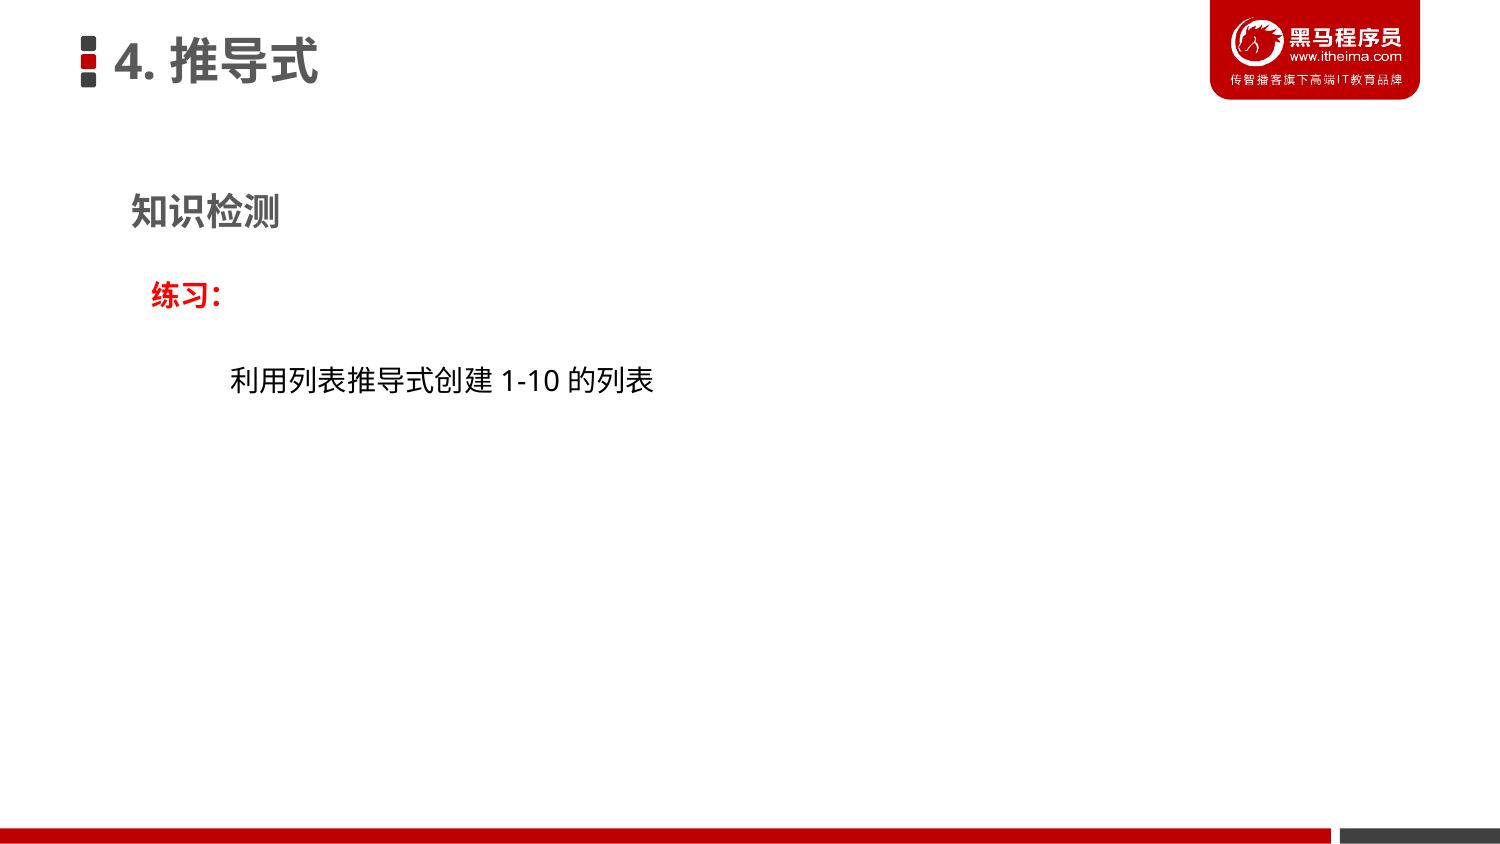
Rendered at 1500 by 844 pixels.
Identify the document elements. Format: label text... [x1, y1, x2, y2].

text_box 4.推导式 [103, 0, 987, 130]
text_box 知识检测 [116, 180, 694, 241]
text_box 利用列表推导式创建1-10的列表 [215, 344, 670, 405]
text_box 练习： [136, 269, 254, 320]
picture [1212, 8, 1421, 94]
